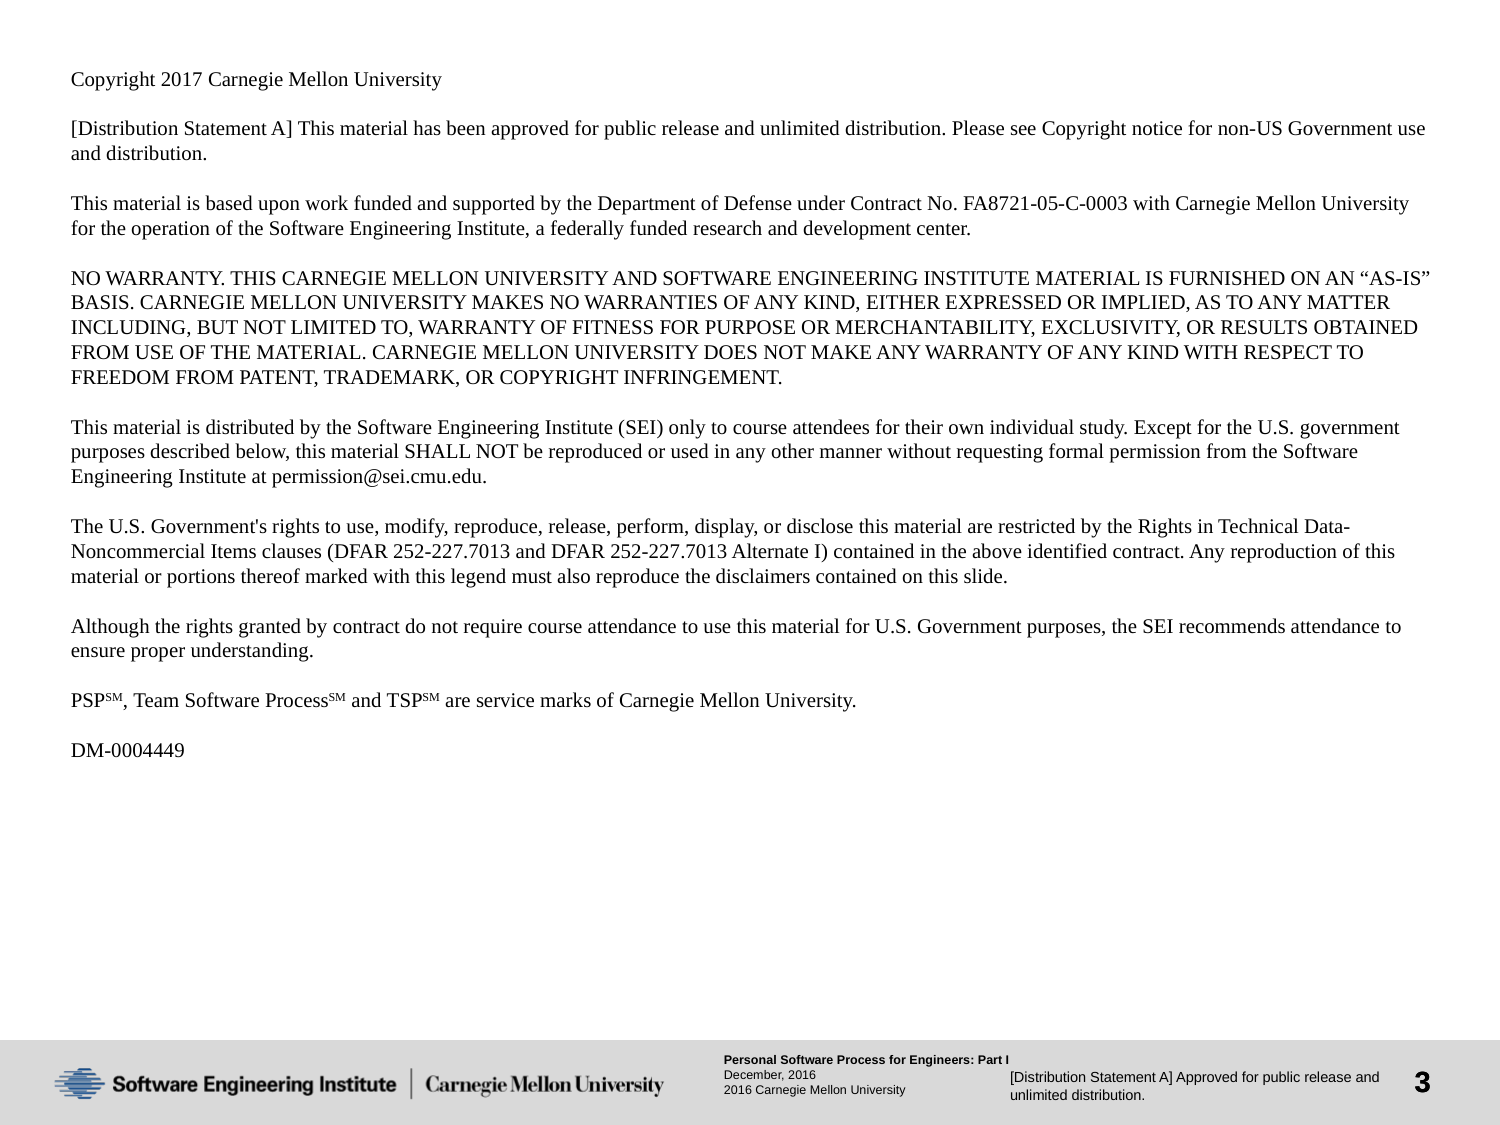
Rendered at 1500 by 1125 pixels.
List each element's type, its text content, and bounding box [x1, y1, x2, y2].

picture [46, 1061, 673, 1104]
list Copyright 2017 Carnegie Mellon University [Distribution Statement A] This material has been approved for public release and unlimited distribution. Please see Copyright notice for non-US Government use and distribution. This material is based upon work funded and supported by the Department of Defense under Contract No. FA8721-05-C-0003 with Carnegie Mellon University for the operation of the Software Engineering Institute, a federally funded research and development center. NO WARRANTY. THIS CARNEGIE MELLON UNIVERSITY AND SOFTWARE ENGINEERING INSTITUTE MATERIAL IS FURNISHED ON AN “AS-IS” BASIS. CARNEGIE MELLON UNIVERSITY MAKES NO WARRANTIES OF ANY KIND, EITHER EXPRESSED OR IMPLIED, AS TO ANY MATTER INCLUDING, BUT NOT LIMITED TO, WARRANTY OF FITNESS FOR PURPOSE OR MERCHANTABILITY, EXCLUSIVITY, OR RESULTS OBTAINED FROM USE OF THE MATERIAL. CARNEGIE MELLON UNIVERSITY DOES NOT MAKE ANY WARRANTY OF ANY KIND WITH RESPECT TO FREEDOM FROM PATENT, TRADEMARK, OR COPYRIGHT INFRINGEMENT. This material is distributed by the Software Engineering Institute (SEI) only to course attendees for their own individual study. Except for the U.S. government purposes described below, this material SHALL NOT be reproduced or used in any other manner without requesting formal permission from the Software Engineering Institute at permission@sei.cmu.edu. The U.S. Government's rights to use, modify, reproduce, release, perform, display, or disclose this material are restricted by the Rights in Technical Data-Noncommercial Items clauses (DFAR 252-227.7013 and DFAR 252-227.7013 Alternate I) contained in the above identified contract. Any reproduction of this material or portions thereof marked with this legend must also reproduce the disclaimers contained on this slide. Although the rights granted by contract do not require course attendance to use this material for U.S. Government purposes, the SEI recommends attendance to ensure proper understanding. PSPSM, Team Software ProcessSM and TSPSM are service marks of Carnegie Mellon University. DM-0004449 [70, 65, 1436, 888]
